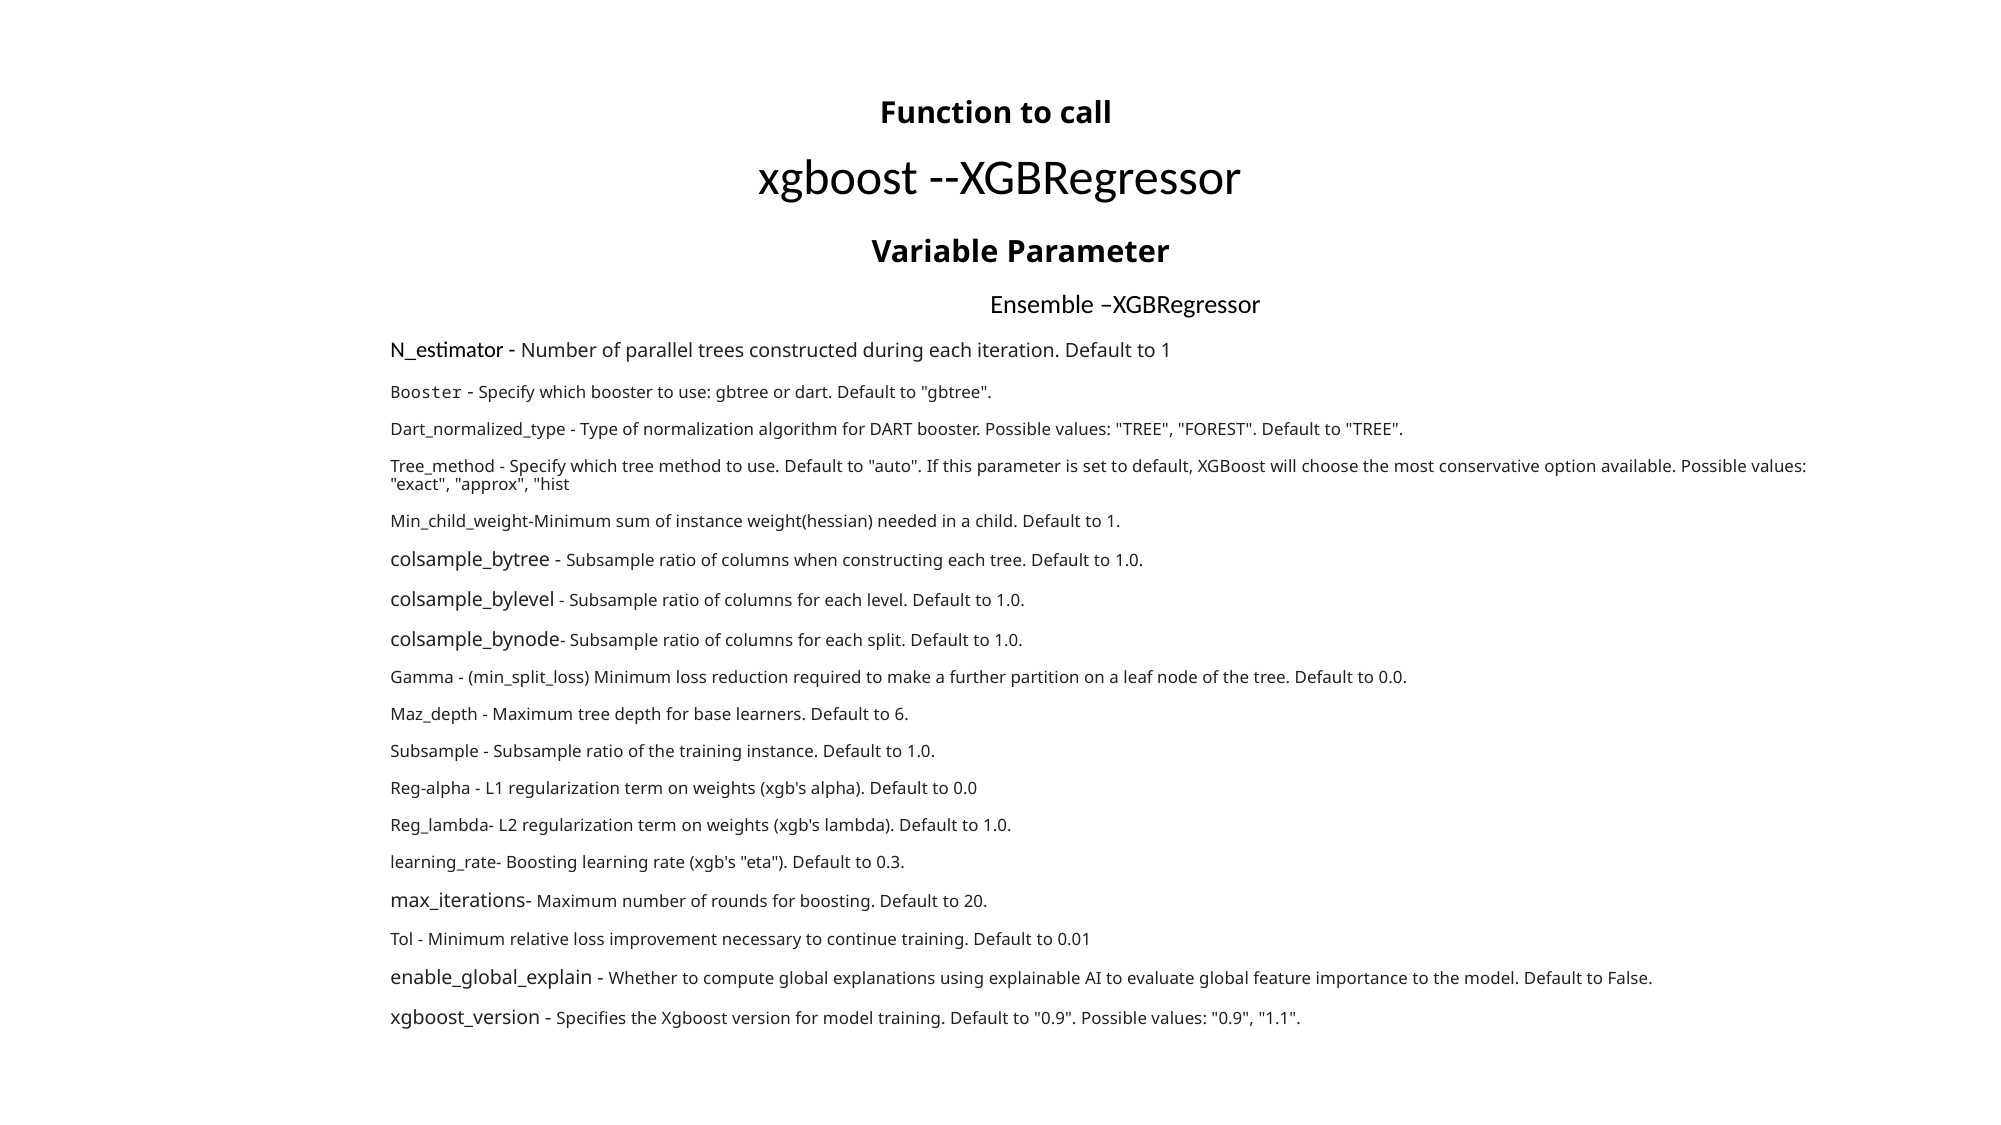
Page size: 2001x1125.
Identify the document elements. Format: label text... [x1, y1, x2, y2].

text_box Ensemble –XGBRegressor N_estimator - Number of parallel trees constructed during each iteration. Default to 1 Booster - Specify which booster to use: gbtree or dart. Default to "gbtree". Dart_normalized_type - Type of normalization algorithm for DART booster. Possible values: "TREE", "FOREST". Default to "TREE". Tree_method - Specify which tree method to use. Default to "auto". If this parameter is set to default, XGBoost will choose the most conservative option available. Possible values: "exact", "approx", "hist Min_child_weight-Minimum sum of instance weight(hessian) needed in a child. Default to 1. colsample_bytree - Subsample ratio of columns when constructing each tree. Default to 1.0. colsample_bylevel - Subsample ratio of columns for each level. Default to 1.0. colsample_bynode- Subsample ratio of columns for each split. Default to 1.0. Gamma - (min_split_loss) Minimum loss reduction required to make a further partition on a leaf node of the tree. Default to 0.0. Maz_depth - Maximum tree depth for base learners. Default to 6. Subsample - Subsample ratio of the training instance. Default to 1.0. Reg-alpha - L1 regularization term on weights (xgb's alpha). Default to 0.0 Reg_lambda- L2 regularization term on weights (xgb's lambda). Default to 1.0. learning_rate- Boosting learning rate (xgb's "eta"). Default to 0.3. max_iterations- Maximum number of rounds for boosting. Default to 20. Tol - Minimum relative loss improvement necessary to continue training. Default to 0.01 enable_global_explain - Whether to compute global explanations using explainable AI to evaluate global feature importance to the model. Default to False. xgboost_version - Specifies the Xgboost version for model training. Default to "0.9". Possible values: "0.9", "1.1". [375, 283, 1876, 1037]
title Function to call [249, 88, 1750, 143]
text_box Variable Parameter [274, 228, 1775, 307]
subtitle xgboost --XGBRegressor [249, 143, 1750, 229]
